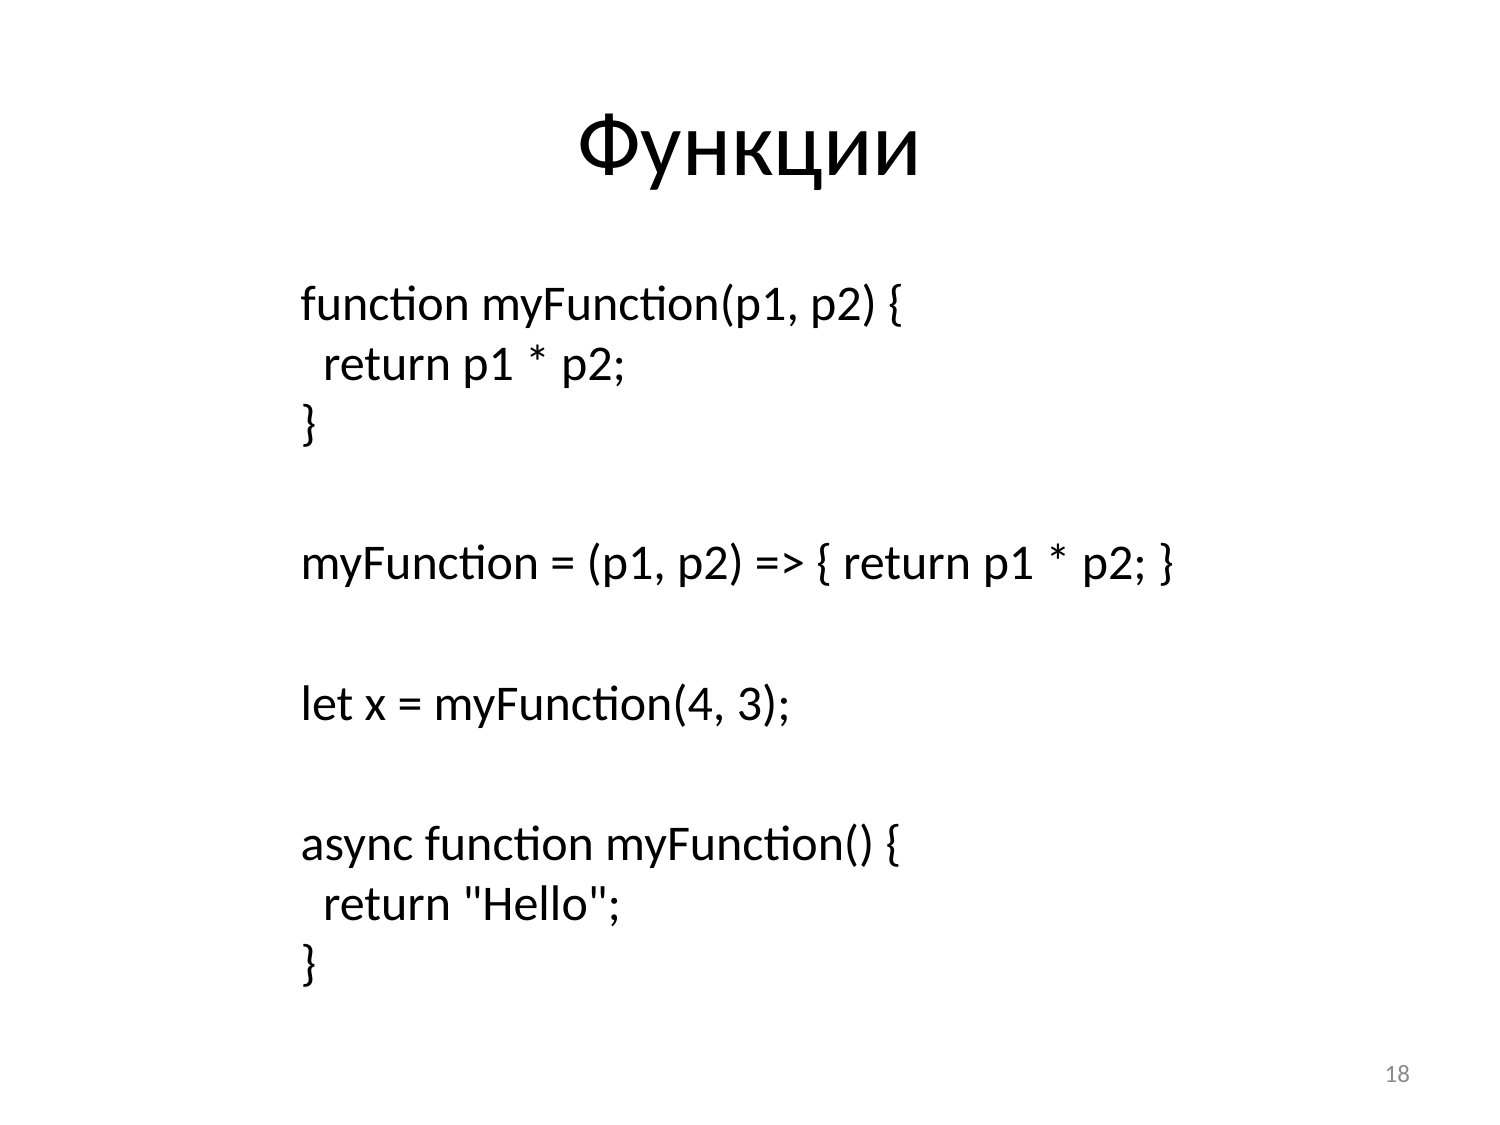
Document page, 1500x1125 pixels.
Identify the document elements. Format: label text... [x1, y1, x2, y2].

title Функции [75, 45, 1425, 233]
slide_number 18 [1074, 1042, 1425, 1103]
list function myFunction(p1, p2) { return p1 * p2; } myFunction = (p1, p2) => { return p1 * p2; } let x = myFunction(4, 3); async function myFunction() { return "Hello"; } [285, 262, 1425, 1005]
